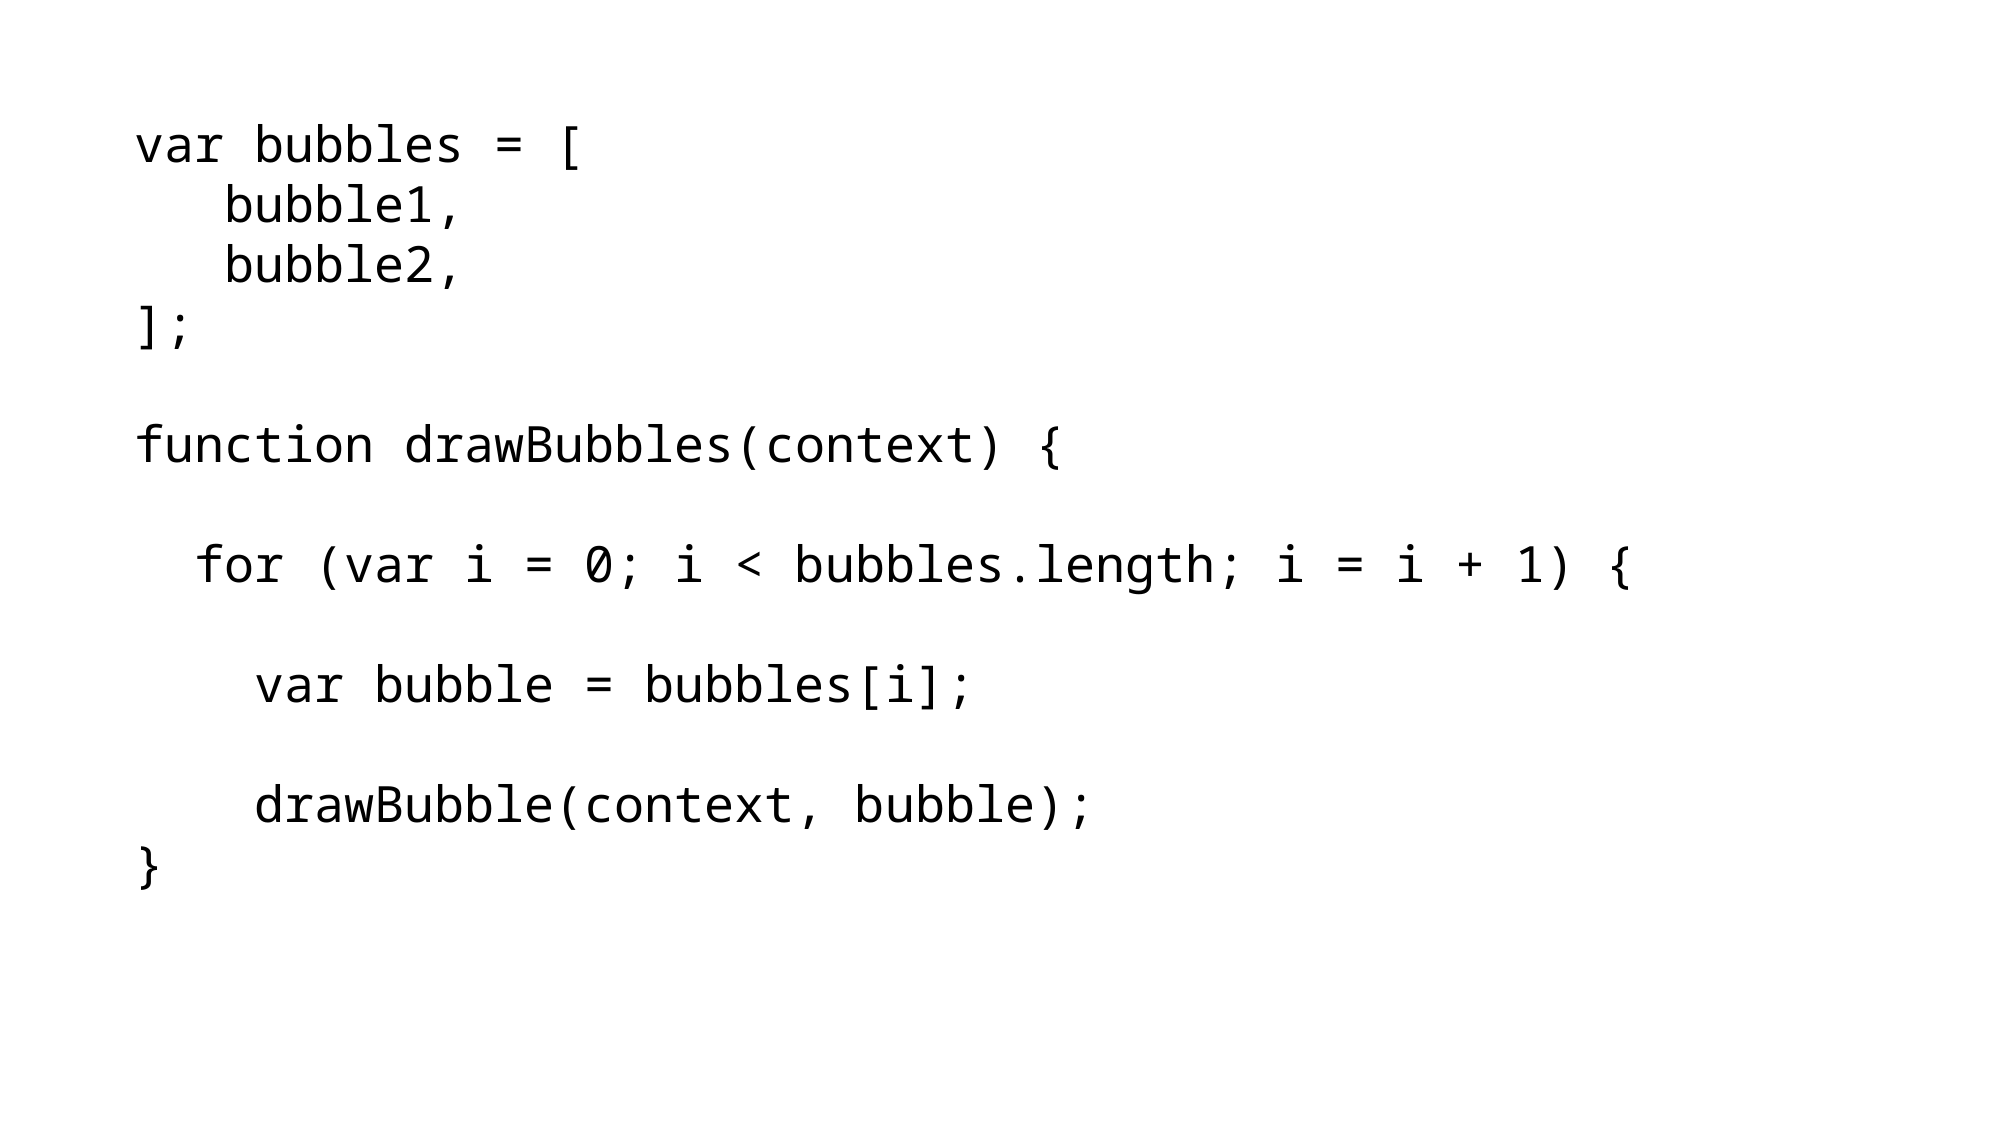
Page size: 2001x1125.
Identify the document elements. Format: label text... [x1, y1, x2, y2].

text_box var bubbles = [ bubble1, bubble2, ]; function drawBubbles(context) { for (var i = 0; i < bubbles.length; i = i + 1) { var bubble = bubbles[i]; drawBubble(context, bubble); } [120, 104, 1732, 900]
